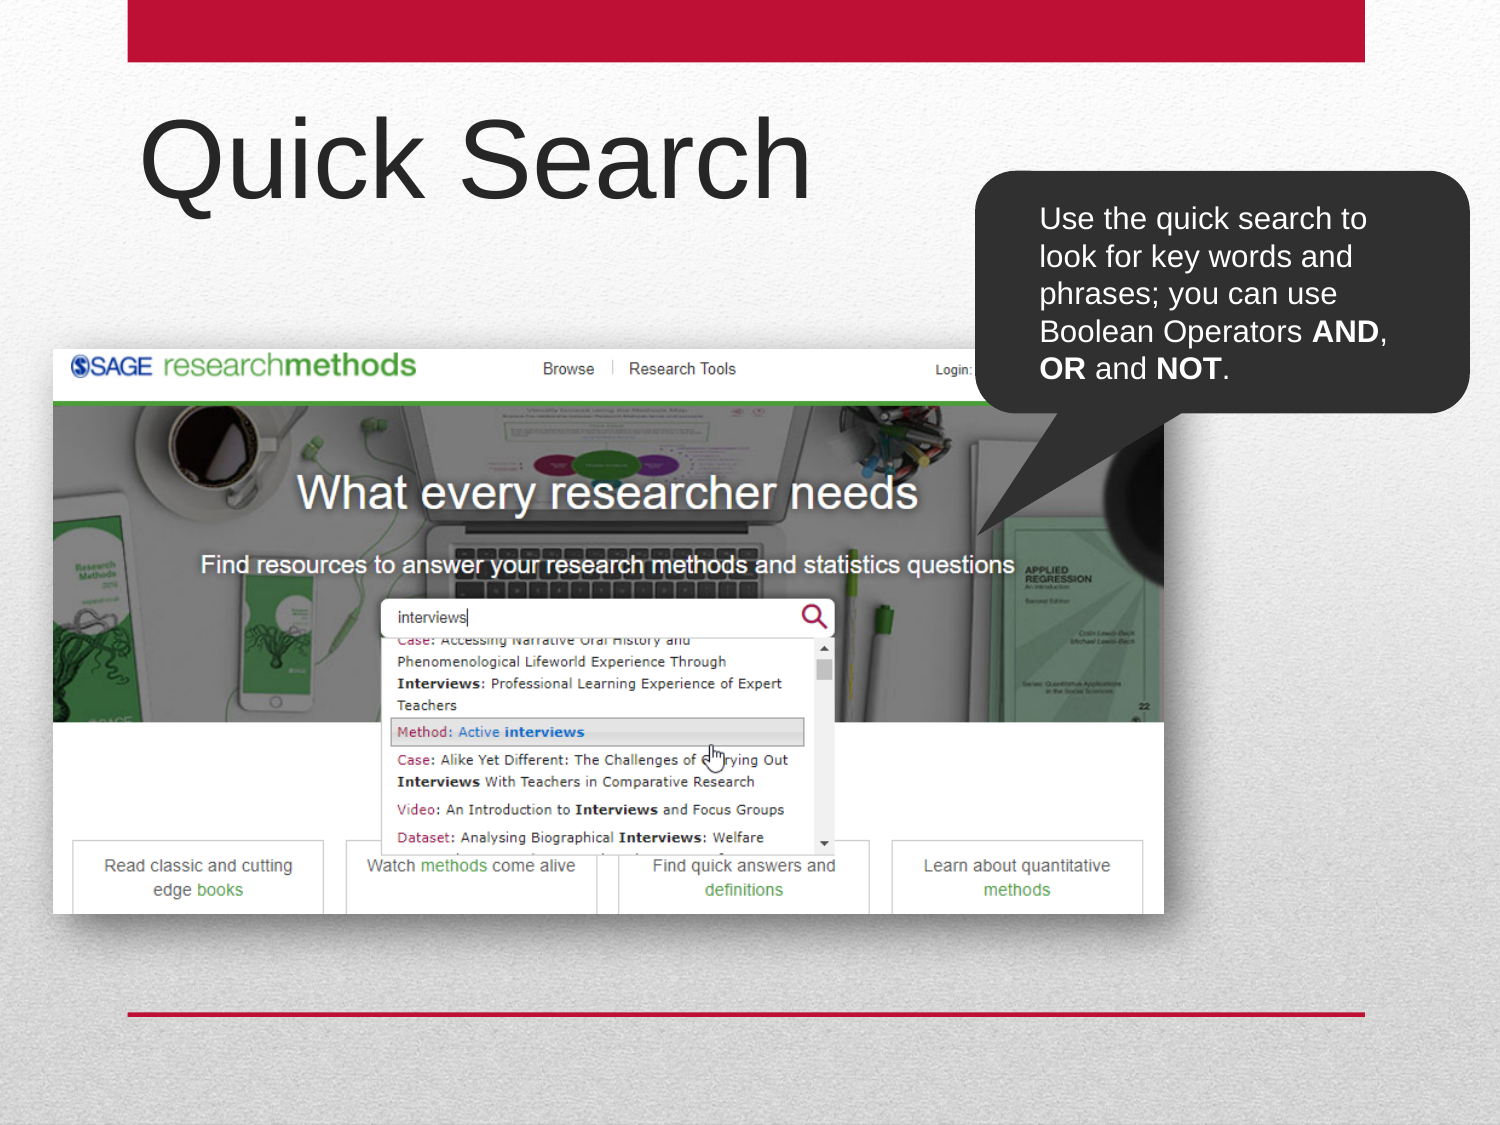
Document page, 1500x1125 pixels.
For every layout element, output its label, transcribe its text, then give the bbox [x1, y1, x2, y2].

text_box Use the quick search to look for key words and phrases; you can use Boolean Operators AND, OR and NOT. [975, 170, 1470, 421]
picture [52, 349, 1165, 915]
text_box Quick Search [123, 78, 1237, 341]
